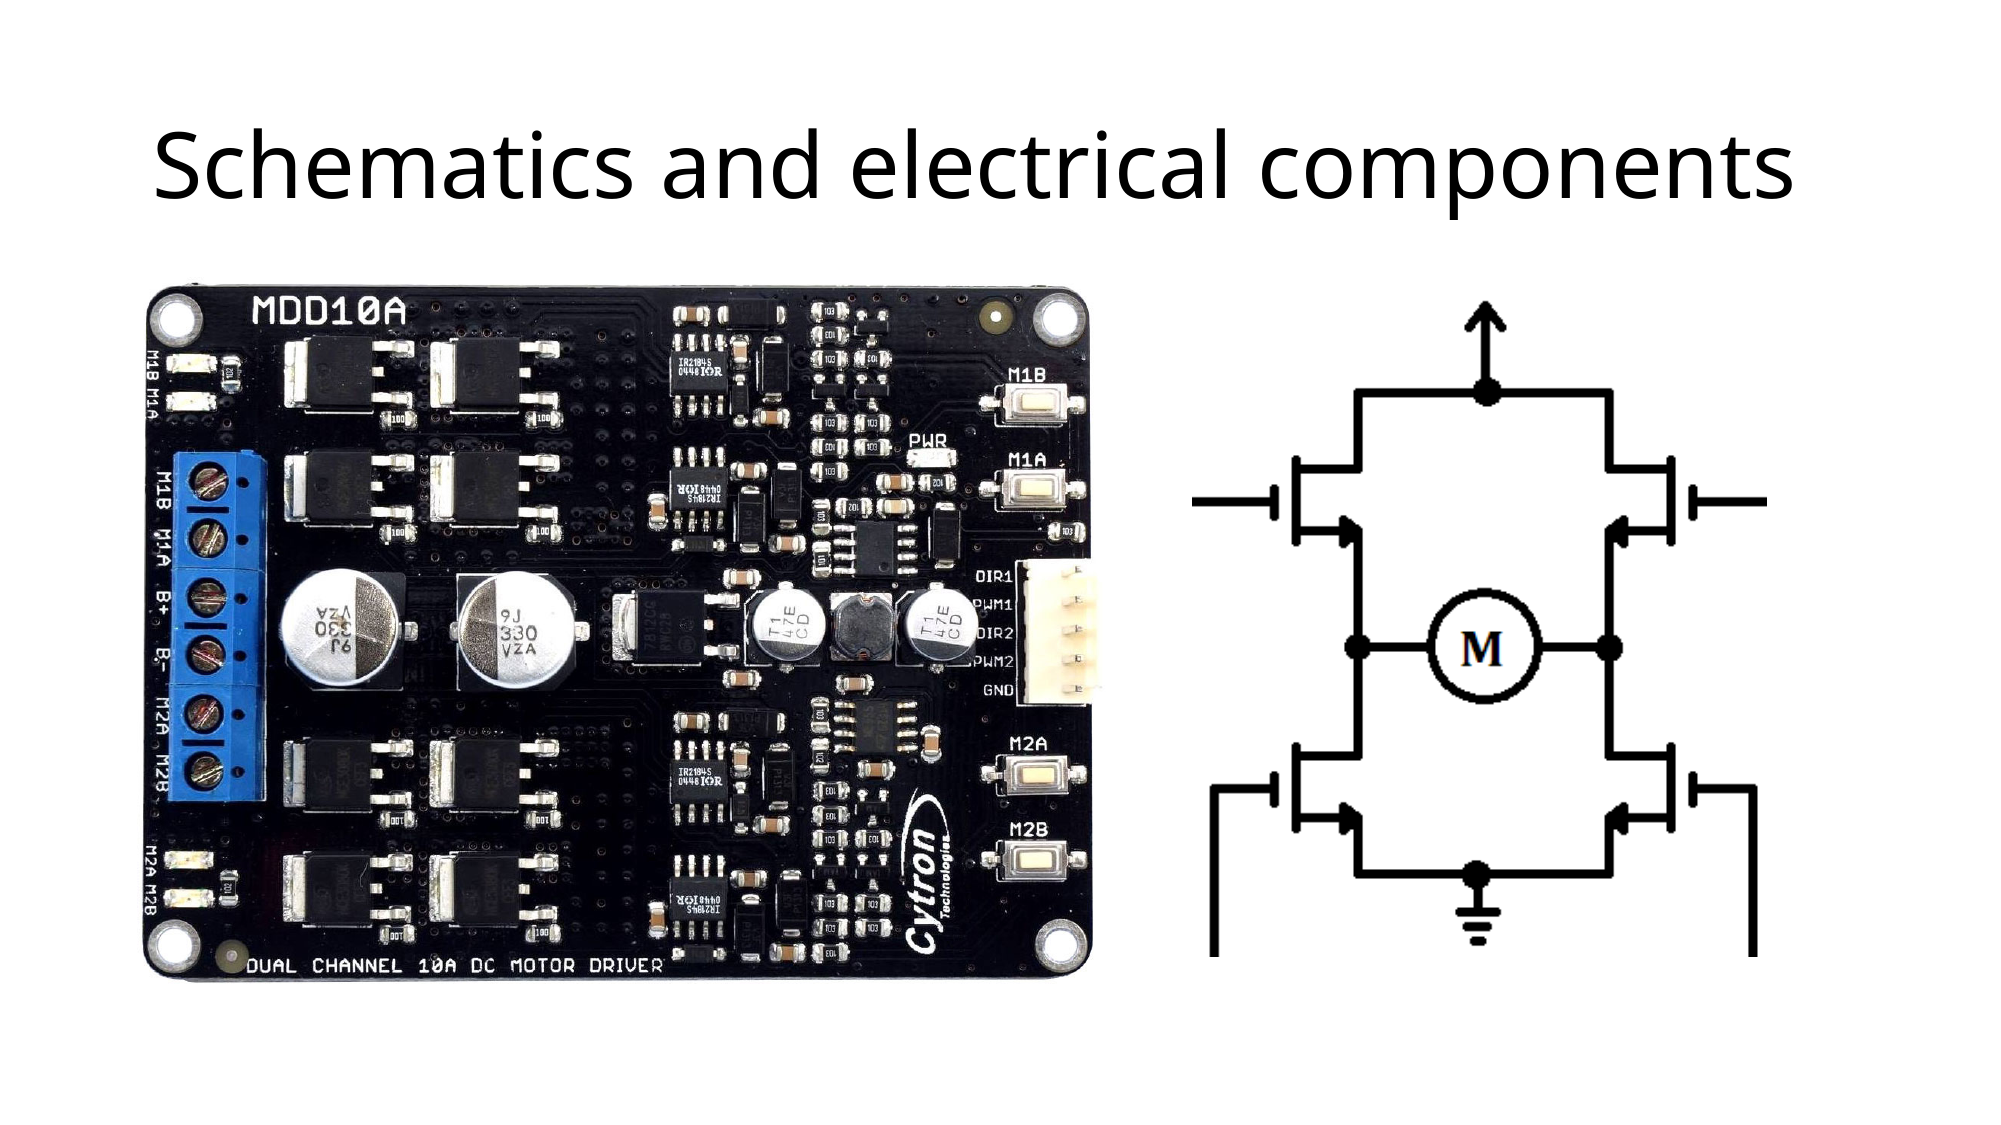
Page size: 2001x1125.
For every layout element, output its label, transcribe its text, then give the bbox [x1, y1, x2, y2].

title Schematics and electrical components [137, 59, 1863, 278]
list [137, 277, 1109, 992]
picture [1192, 287, 1767, 957]
